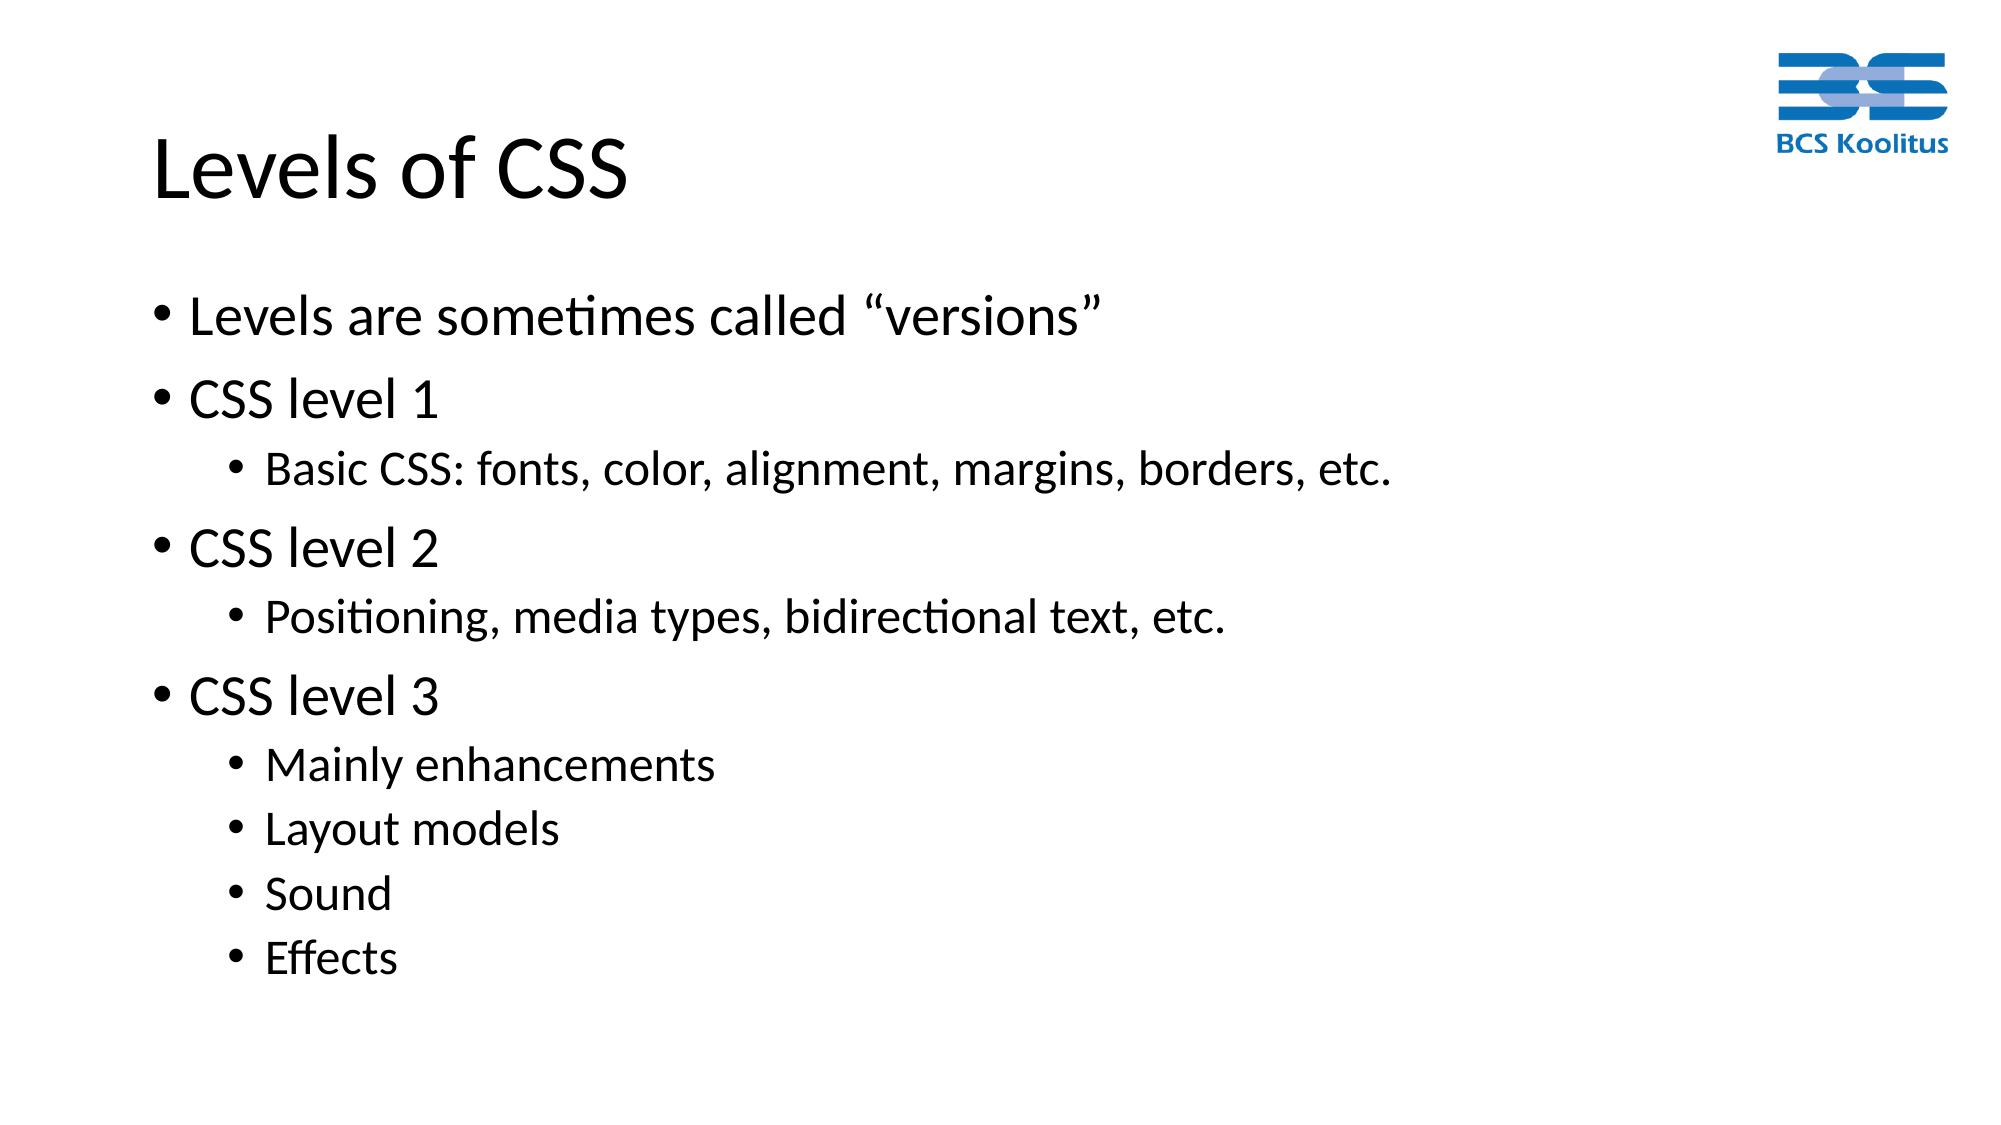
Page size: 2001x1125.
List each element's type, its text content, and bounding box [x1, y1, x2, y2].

title Levels of CSS [137, 59, 1863, 277]
picture [1777, 53, 1948, 154]
list Levels are sometimes called “versions” CSS level 1 Basic CSS: fonts, color, alignment, margins, borders, etc. CSS level 2 Positioning, media types, bidirectional text, etc. CSS level 3 Mainly enhancements Layout models Sound Effects [137, 277, 1863, 1014]
